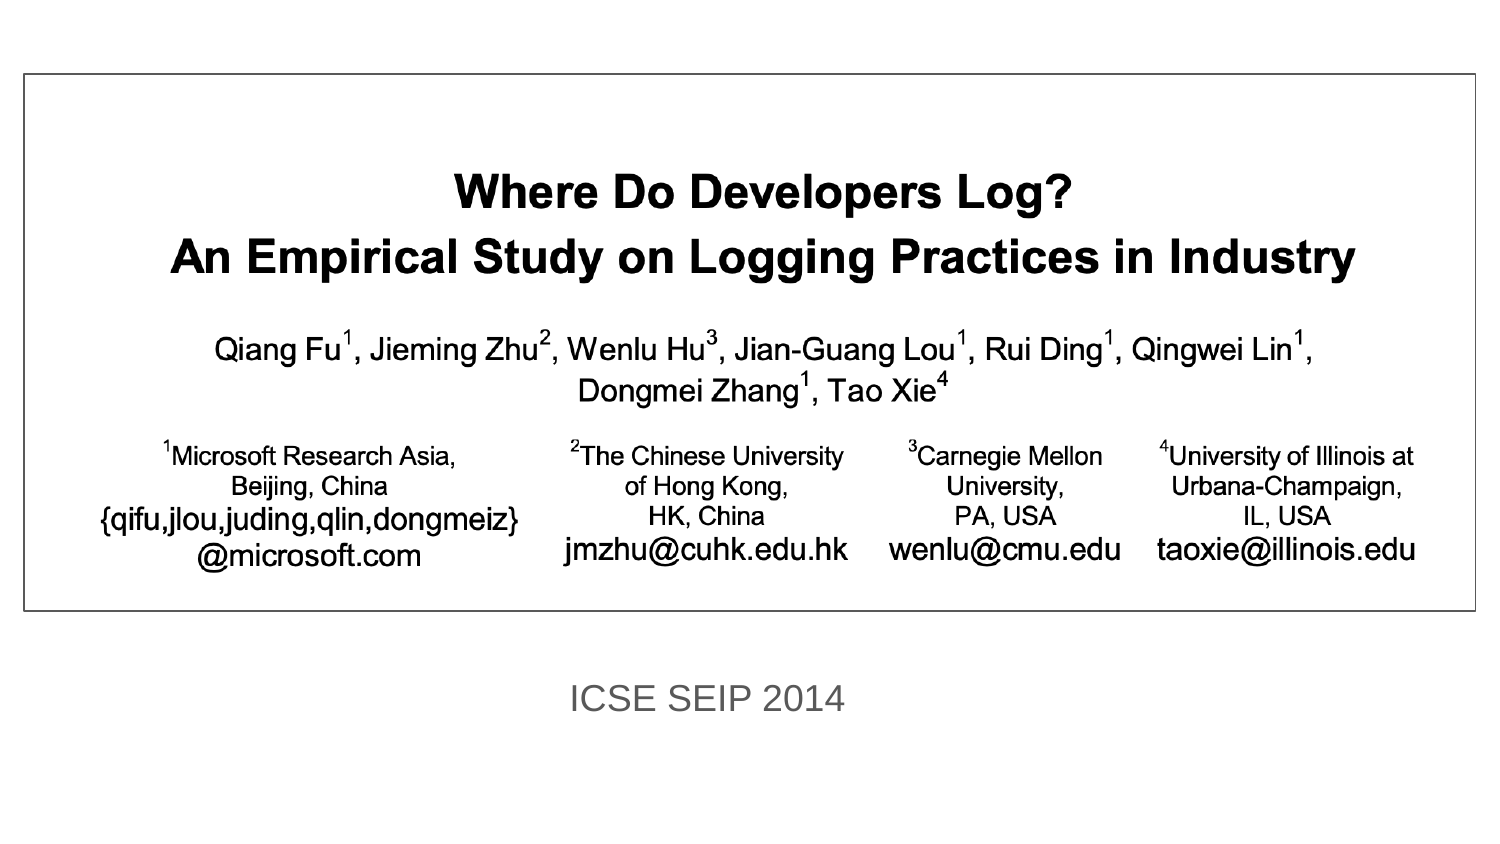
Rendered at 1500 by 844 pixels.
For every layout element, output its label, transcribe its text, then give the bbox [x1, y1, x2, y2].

picture [24, 74, 1476, 611]
text_box ICSE SEIP 2014 [554, 659, 966, 735]
